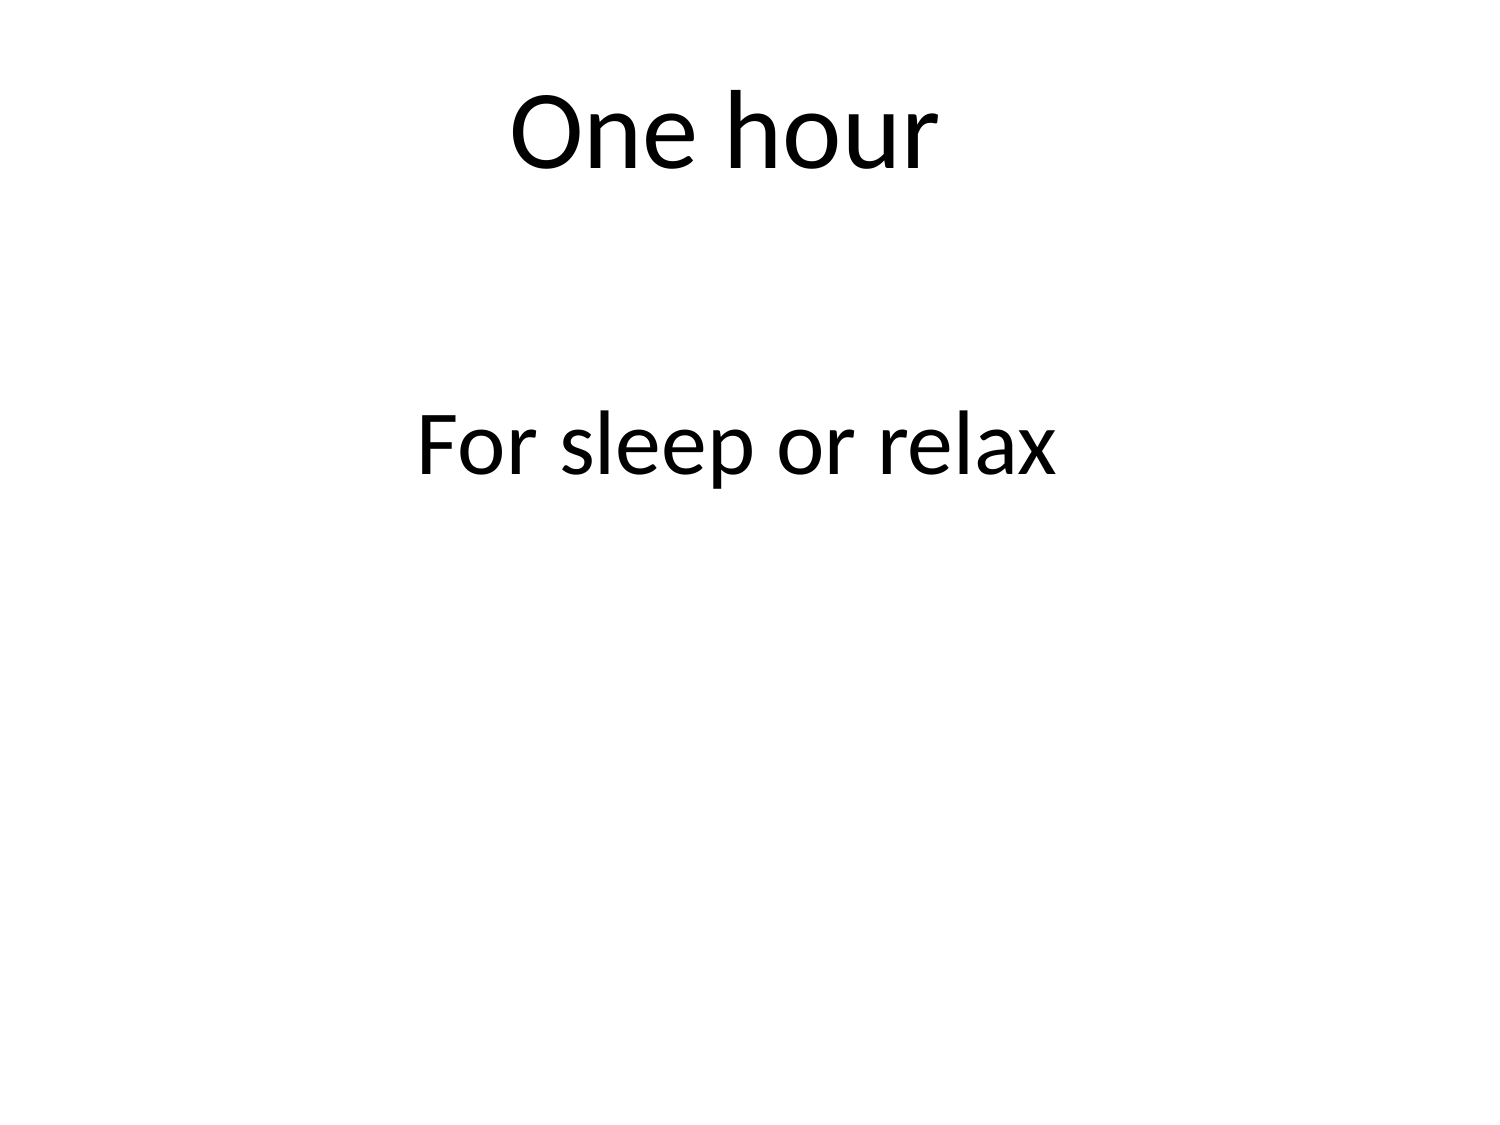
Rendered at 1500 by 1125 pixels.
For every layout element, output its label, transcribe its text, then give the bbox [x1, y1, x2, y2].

title One hour [87, 2, 1363, 244]
subtitle For sleep or relax [212, 375, 1263, 660]
